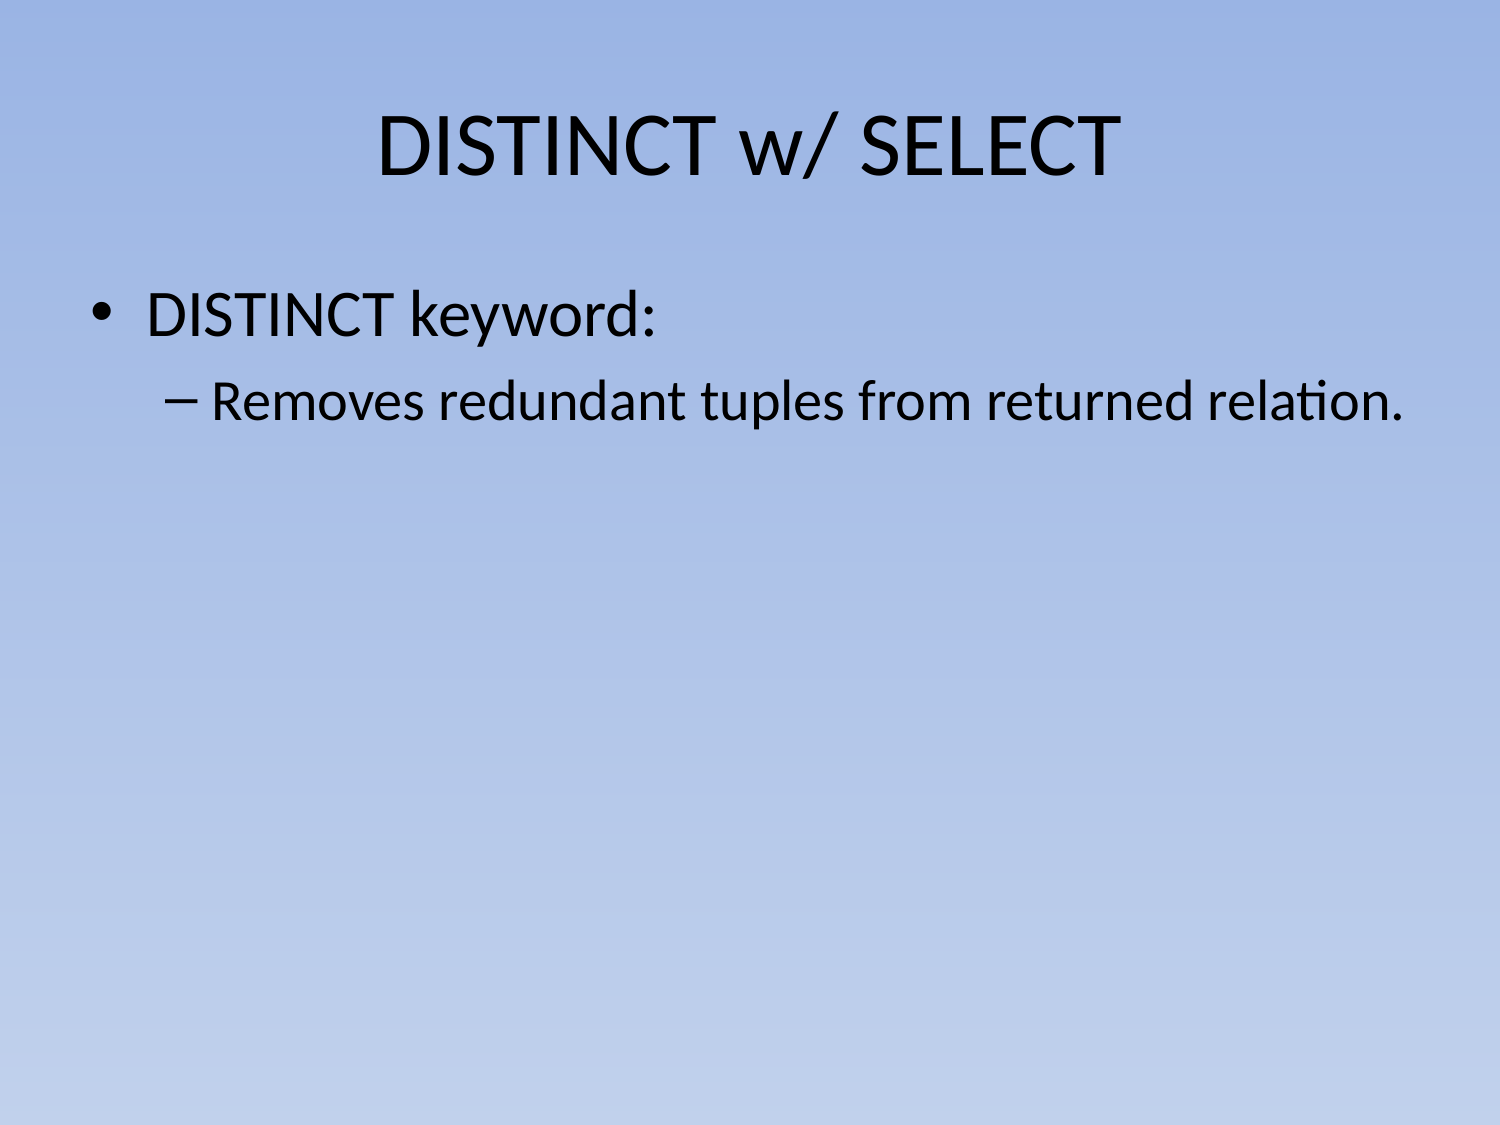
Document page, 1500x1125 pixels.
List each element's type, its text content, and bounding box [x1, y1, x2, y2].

list DISTINCT keyword: Removes redundant tuples from returned relation. [75, 262, 1425, 1005]
title DISTINCT w/ SELECT [75, 45, 1425, 233]
